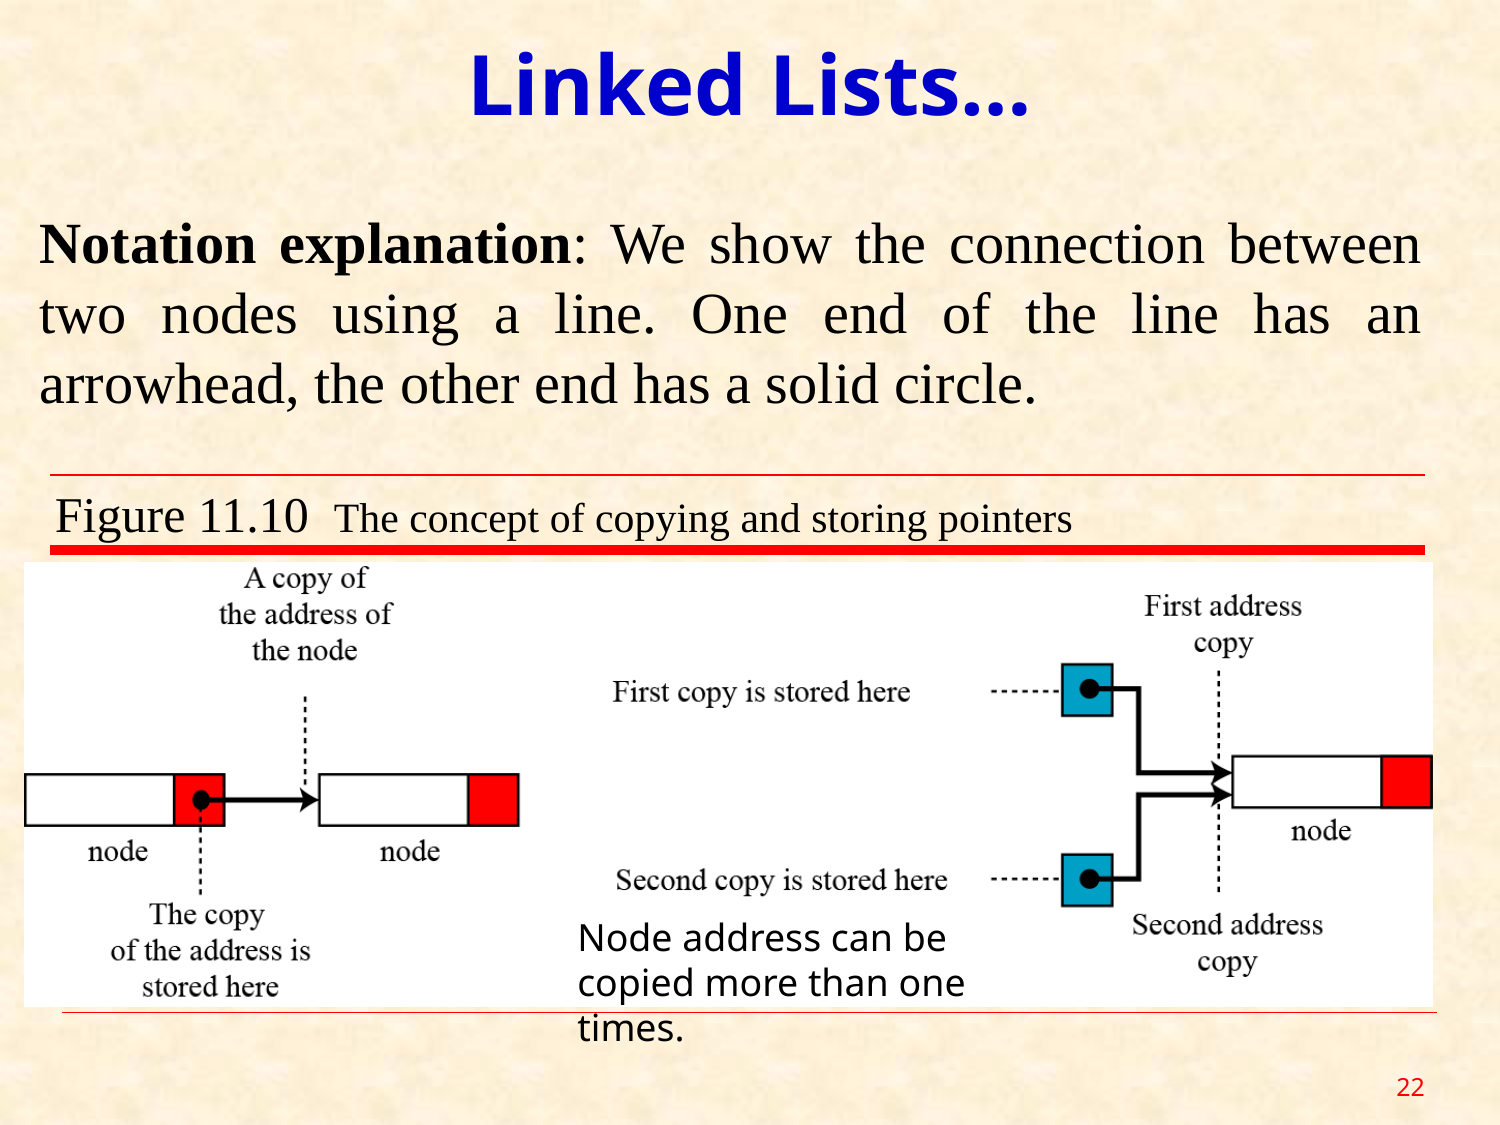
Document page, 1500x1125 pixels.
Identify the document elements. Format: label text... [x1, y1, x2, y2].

text_box Linked Lists… [74, 24, 1425, 130]
slide_number 22 [1299, 1056, 1425, 1113]
text_box Notation explanation: We show the connection between two nodes using a line. One end of the line has an arrowhead, the other end has a solid circle. [24, 197, 1438, 423]
picture [0, 0, 1500, 1125]
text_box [24, 474, 1438, 1013]
